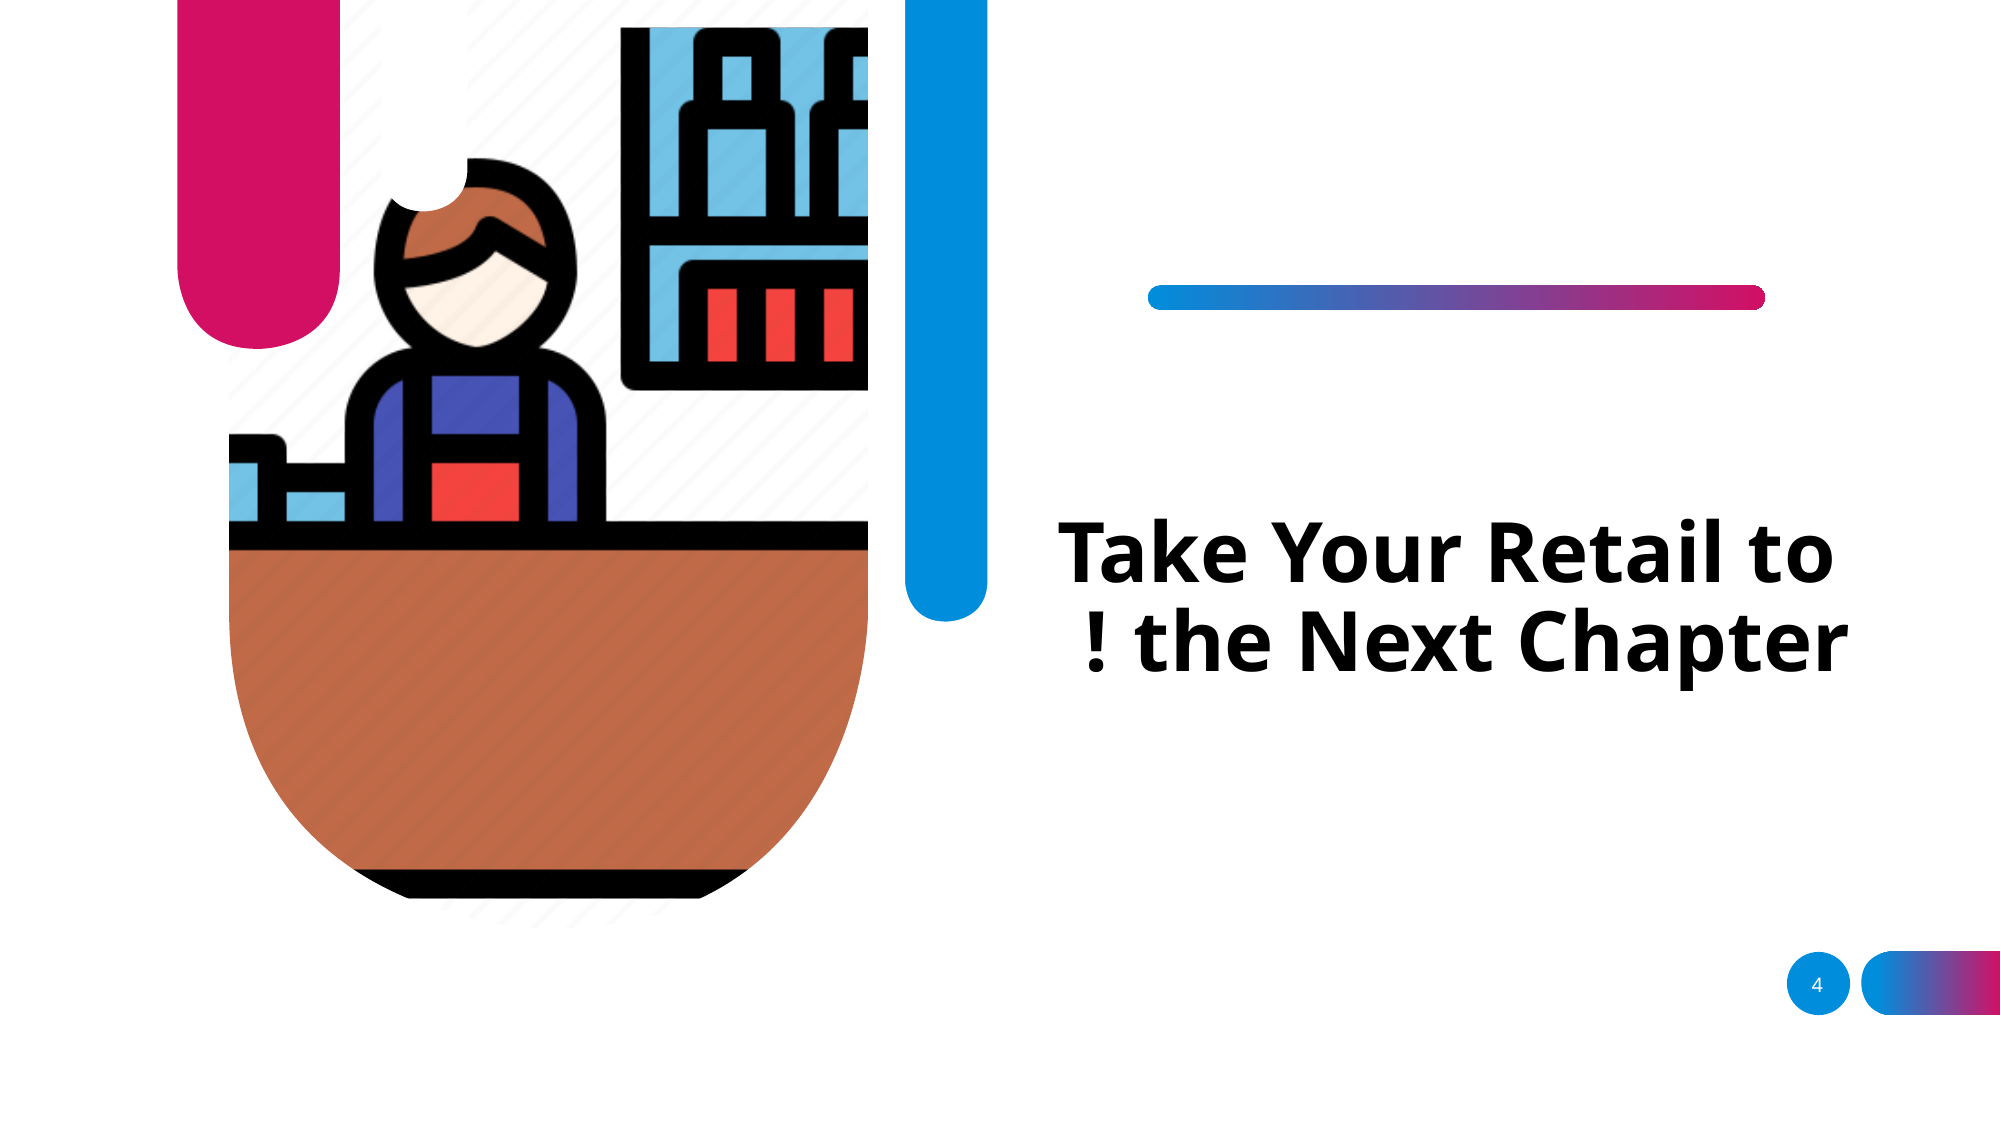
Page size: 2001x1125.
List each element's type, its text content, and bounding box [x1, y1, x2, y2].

title Take Your Retail to the Next Chapter ! [1042, 429, 1923, 771]
slide_number 4 [1772, 954, 1863, 1015]
picture [229, 0, 869, 928]
